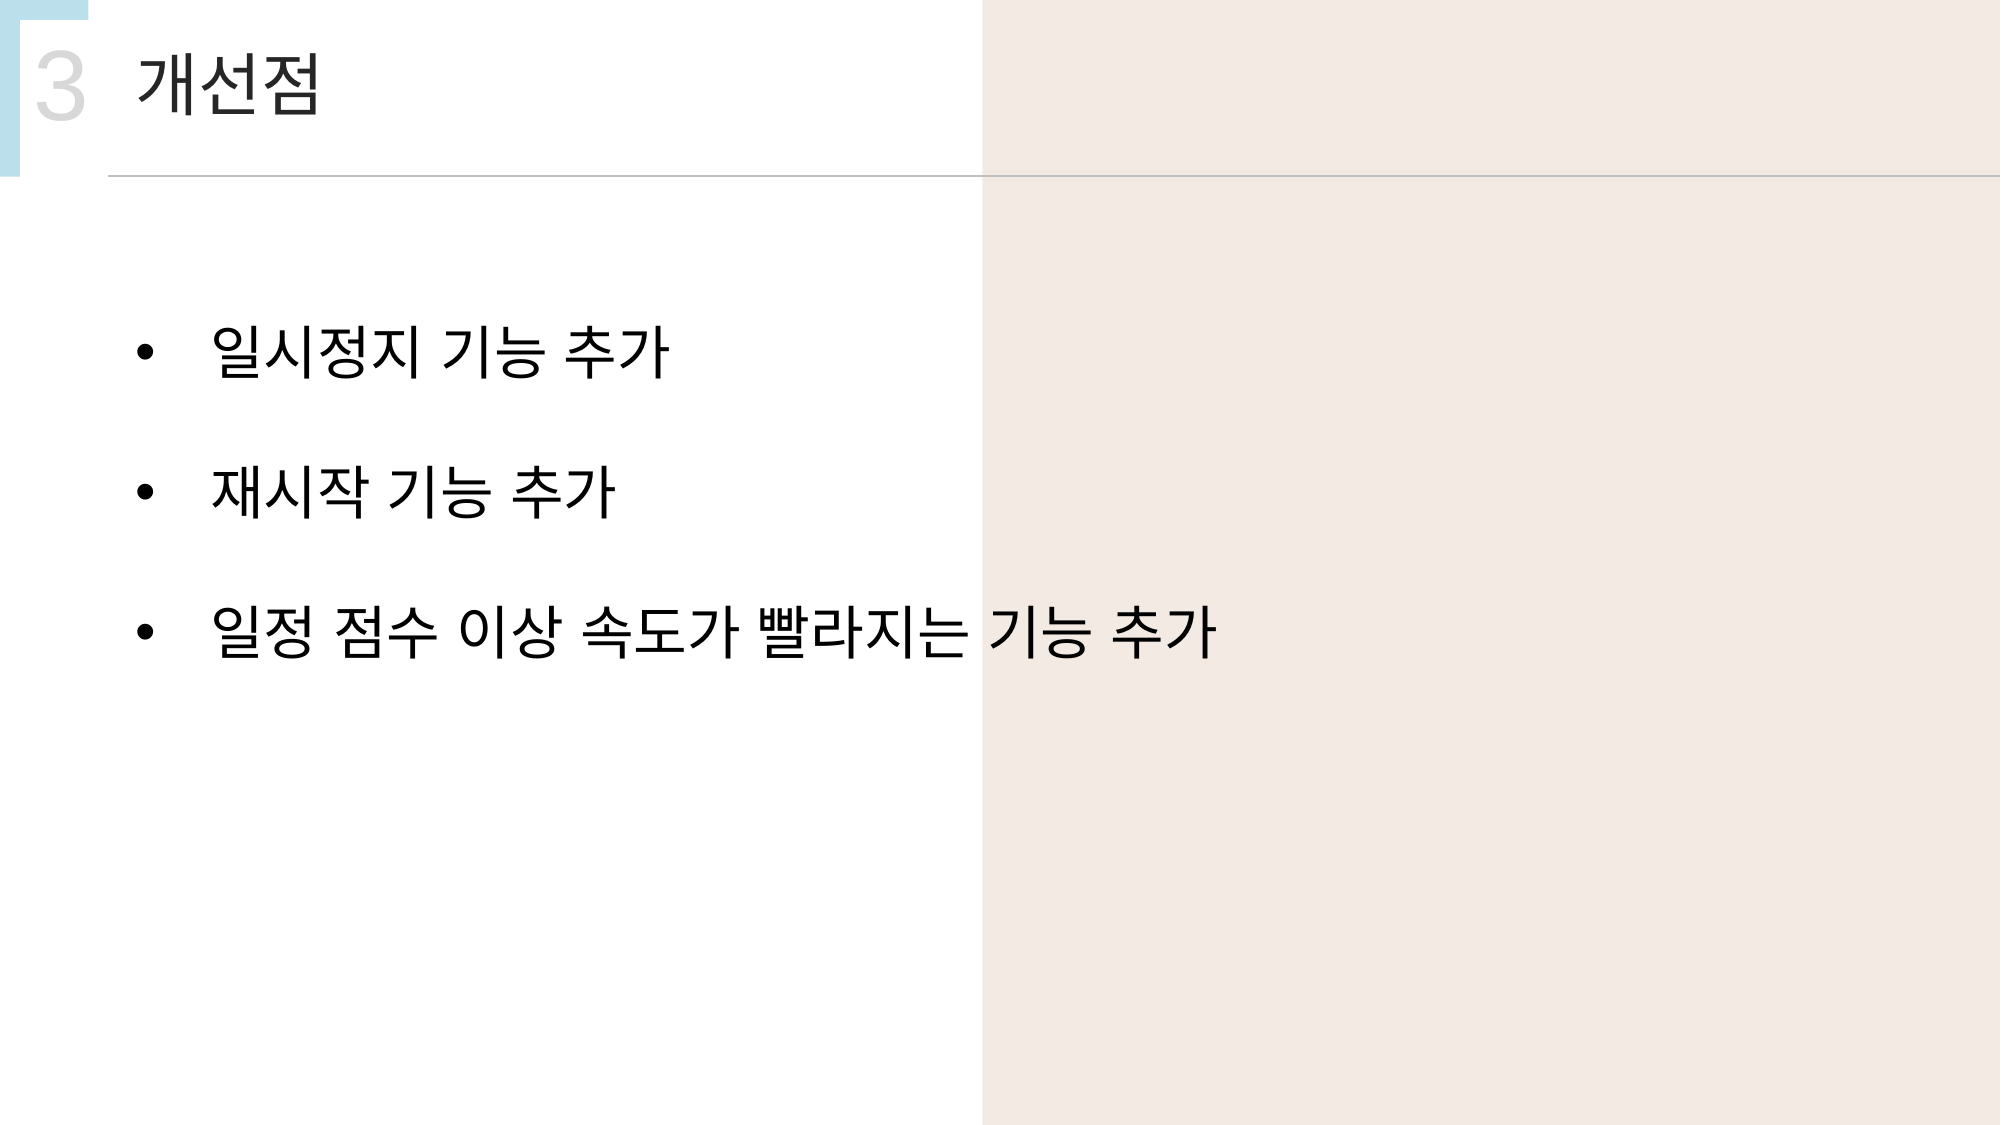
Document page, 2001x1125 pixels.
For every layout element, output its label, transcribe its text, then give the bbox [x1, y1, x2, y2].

text_box 일시정지 기능 추가 재시작 기능 추가 일정 점수 이상 속도가 빨라지는 기능 추가 [120, 308, 1609, 814]
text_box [0, 0, 2000, 177]
text_box [982, 188, 2000, 1125]
